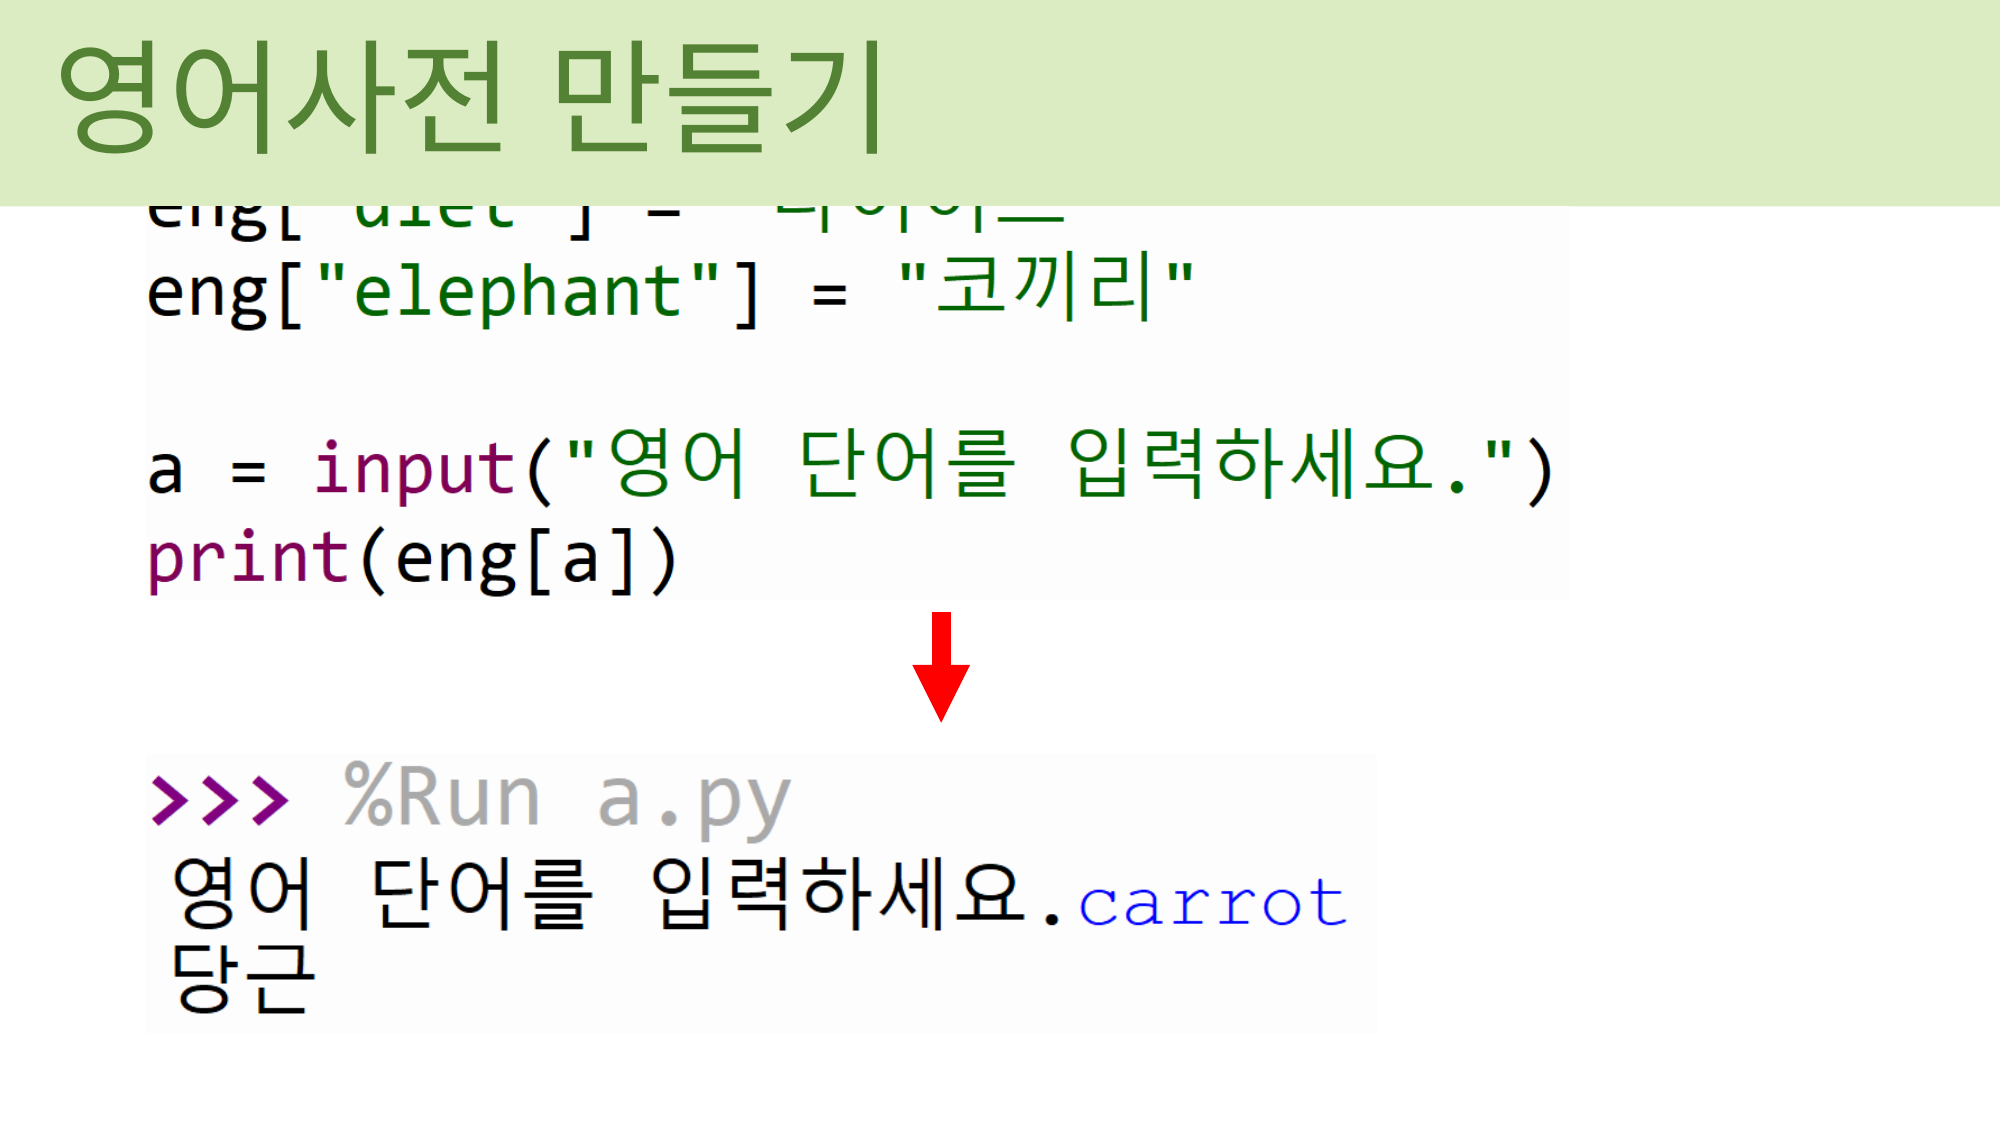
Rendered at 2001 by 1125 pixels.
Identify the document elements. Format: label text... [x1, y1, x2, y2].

text_box [0, 0, 2000, 207]
picture [146, 754, 1377, 1034]
text_box 영어사전 만들기 [38, 12, 1861, 178]
picture [146, 206, 1570, 600]
